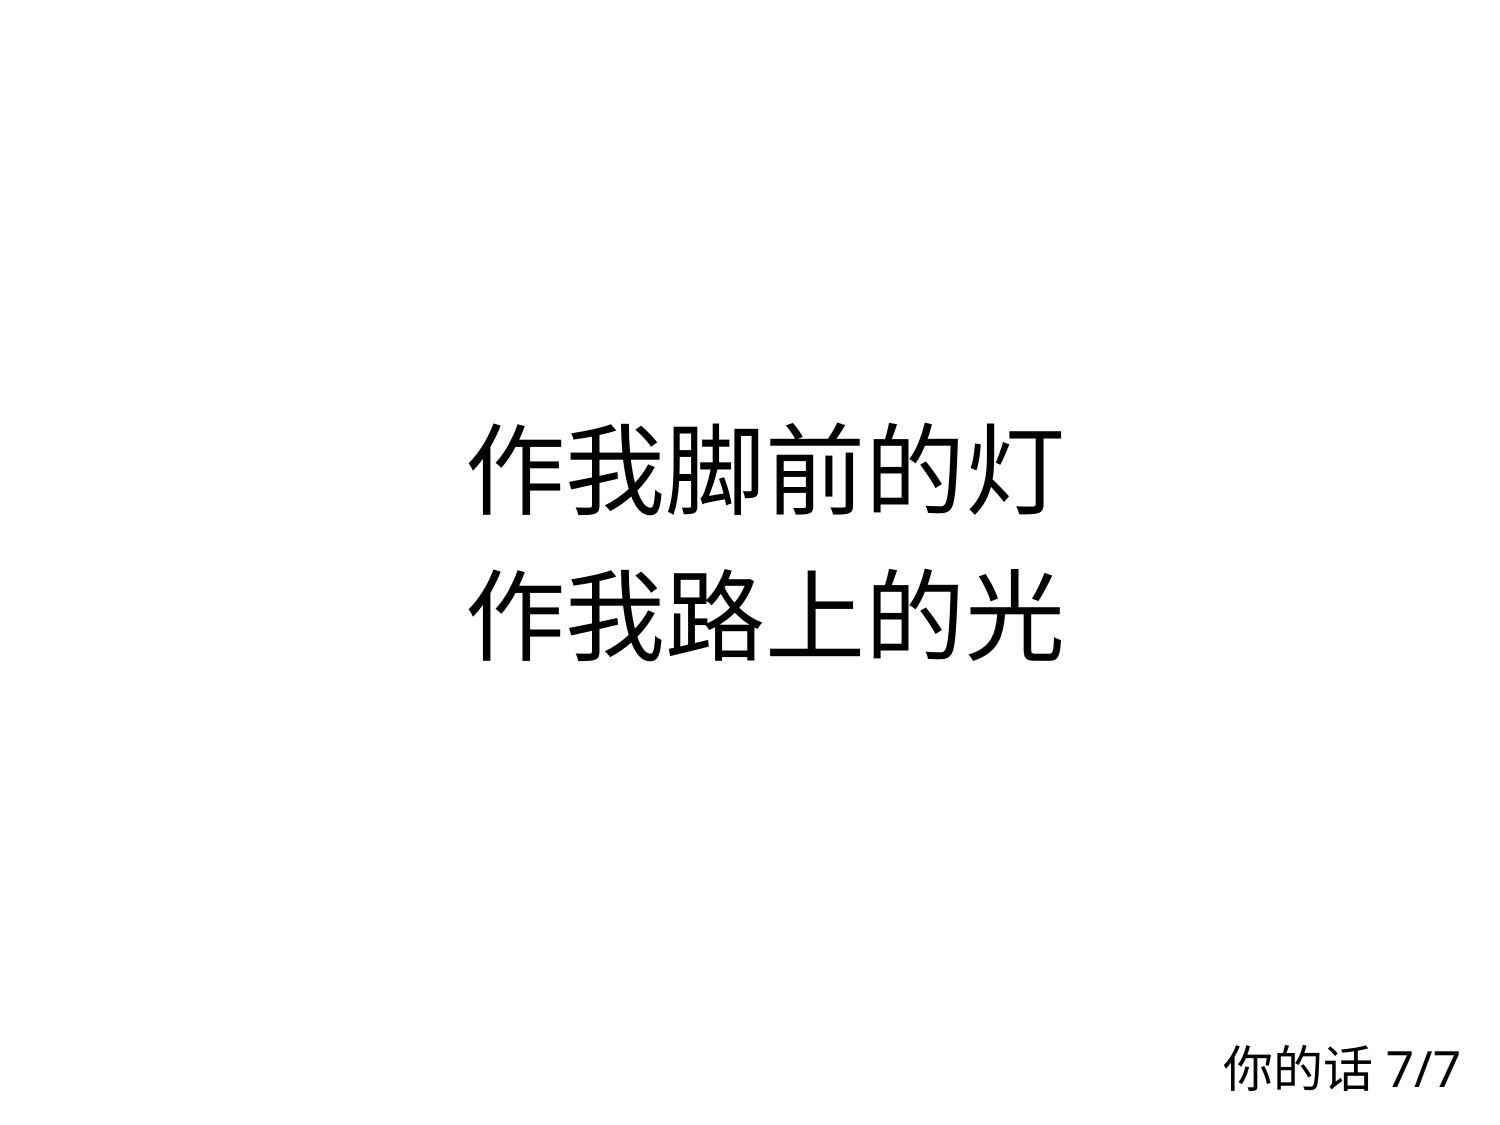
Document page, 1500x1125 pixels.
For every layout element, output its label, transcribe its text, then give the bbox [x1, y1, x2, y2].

text_box 你的话7/7 [54, 1014, 1476, 1105]
text_box 作我脚前的灯 作我路上的光 [60, 374, 1471, 681]
